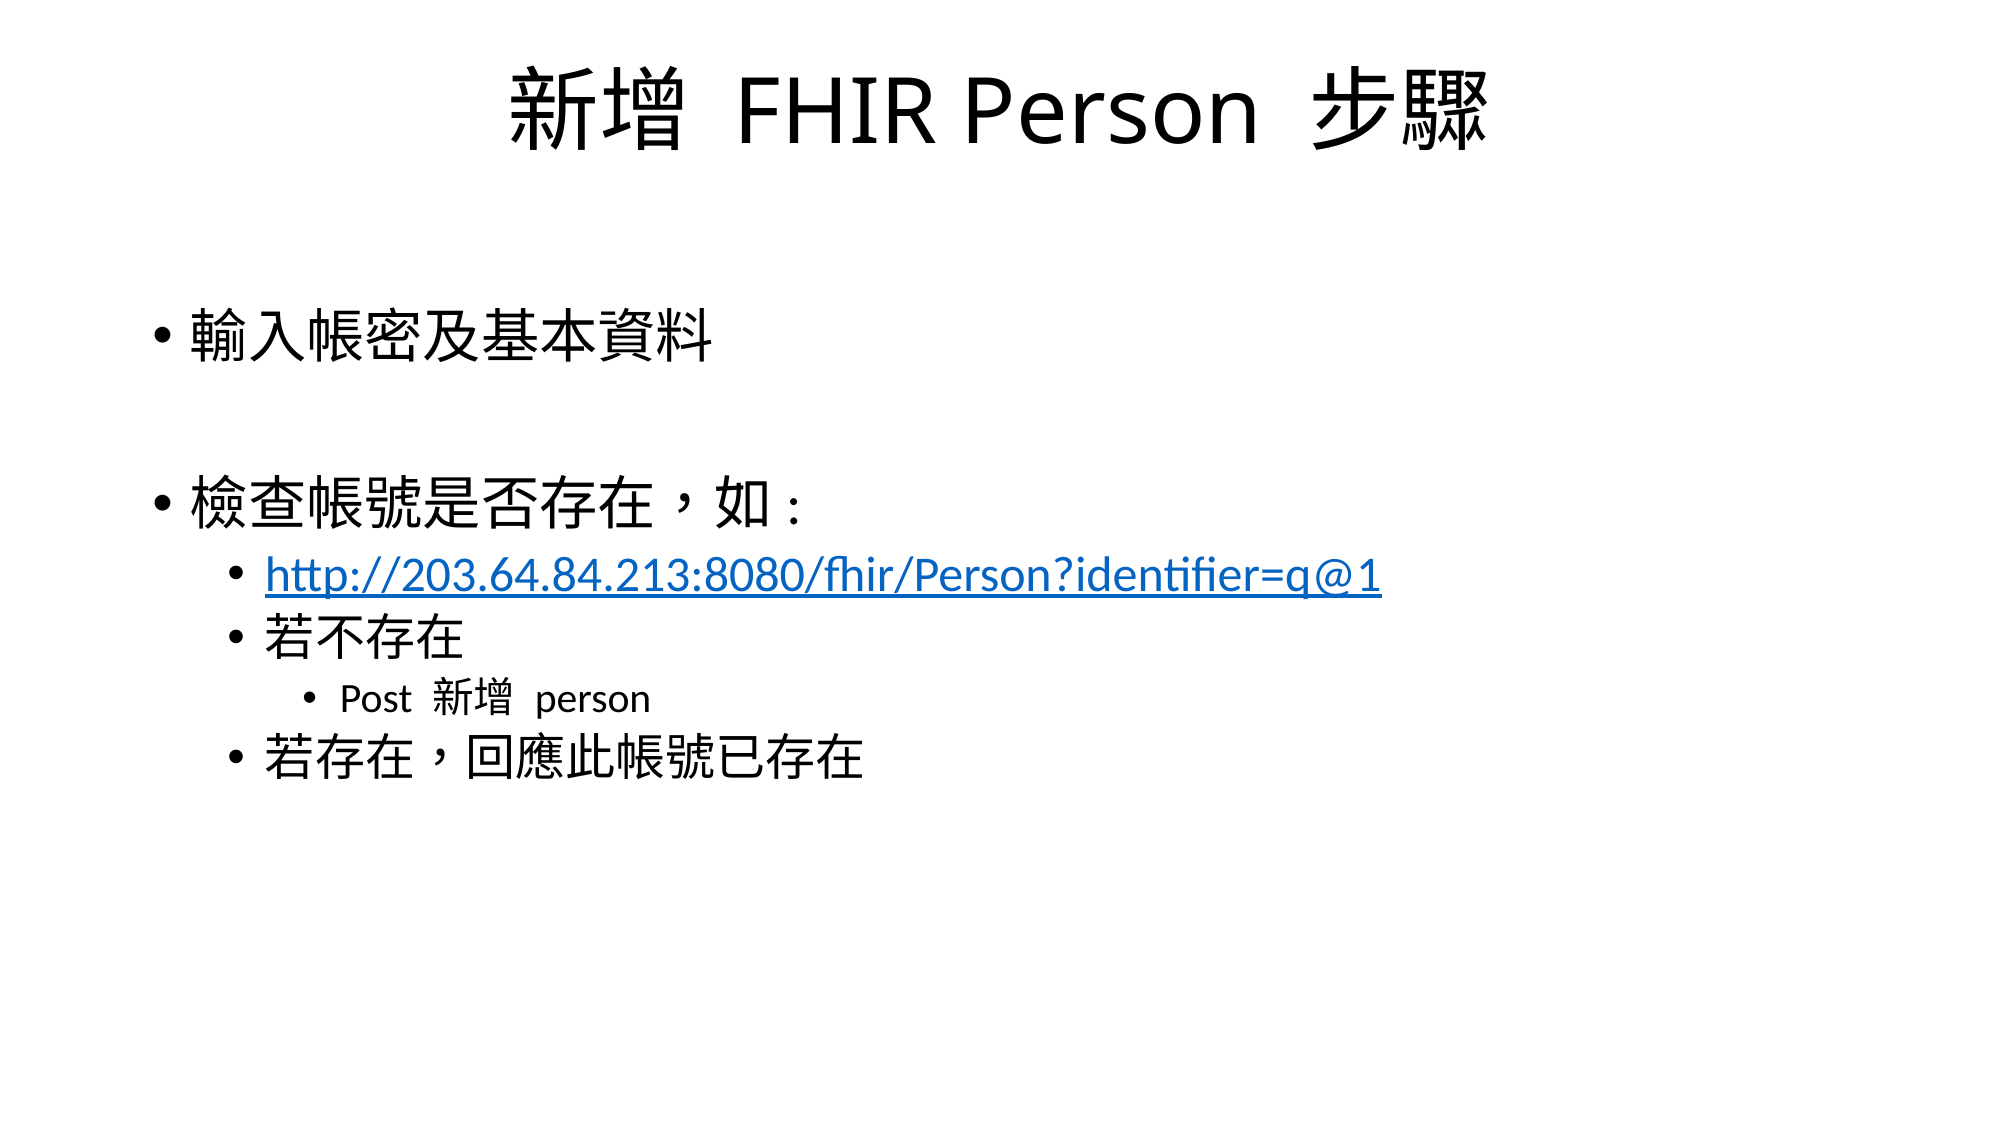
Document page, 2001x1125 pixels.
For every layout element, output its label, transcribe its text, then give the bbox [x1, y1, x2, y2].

title 新增 FHIR Person 步驟 [137, 59, 1863, 278]
list 輸入帳密及基本資料 檢查帳號是否存在，如: http://203.64.84.213:8080/fhir/Person?identifier=q@1 若不存在 Post 新增 person 若存在，回應此帳號已存在 [137, 299, 1863, 1014]
